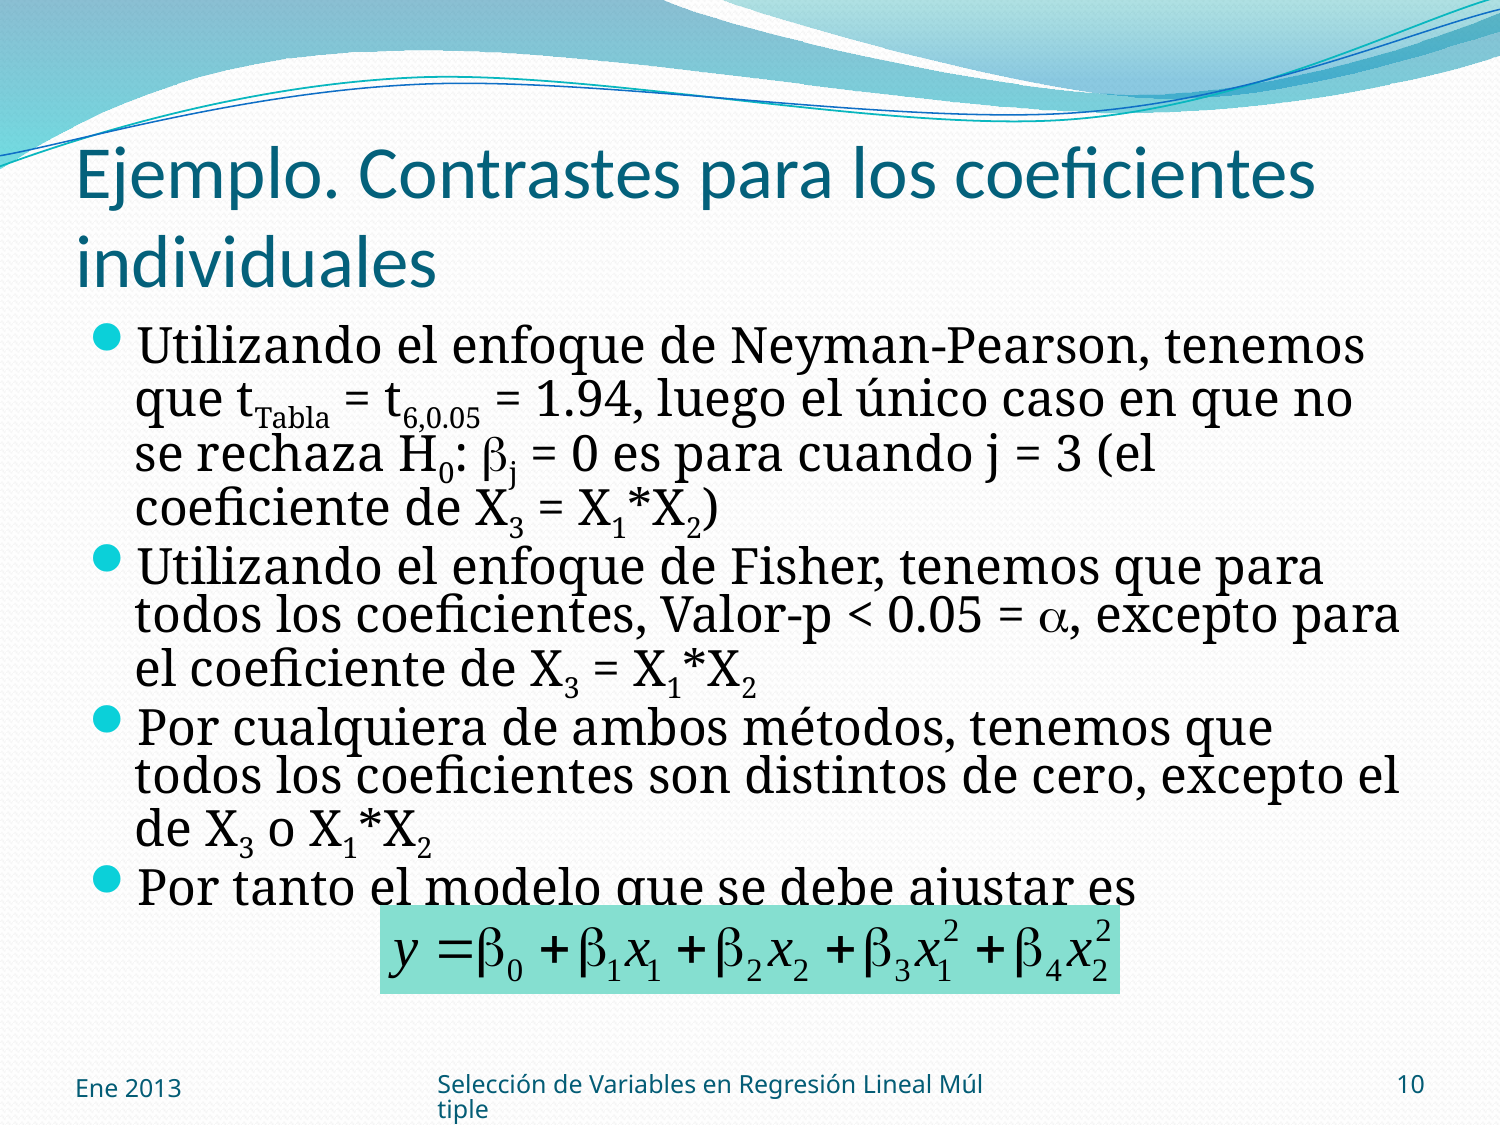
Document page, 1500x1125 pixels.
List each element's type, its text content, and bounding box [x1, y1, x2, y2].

title Ejemplo. Contrastes para los coeficientes individuales [75, 115, 1425, 303]
slide_number 10 [1299, 1042, 1425, 1103]
slide_number Ene 2013 [75, 1042, 425, 1103]
list Utilizando el enfoque de Neyman-Pearson, tenemos que tTabla = t6,0.05 = 1.94, luego el único caso en que no se rechaza H0: j = 0 es para cuando j = 3 (el coeficiente de X3 = X1*X2) Utilizando el enfoque de Fisher, tenemos que para todos los coeficientes, Valor-p < 0.05 = , excepto para el coeficiente de X3 = X1*X2 Por cualquiera de ambos métodos, tenemos que todos los coeficientes son distintos de cero, excepto el de X3 o X1*X2 Por tanto el modelo que se debe ajustar es [75, 317, 1425, 1038]
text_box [379, 904, 1120, 995]
footer Selección de Variables en Regresión Lineal Múltiple [437, 1042, 988, 1103]
